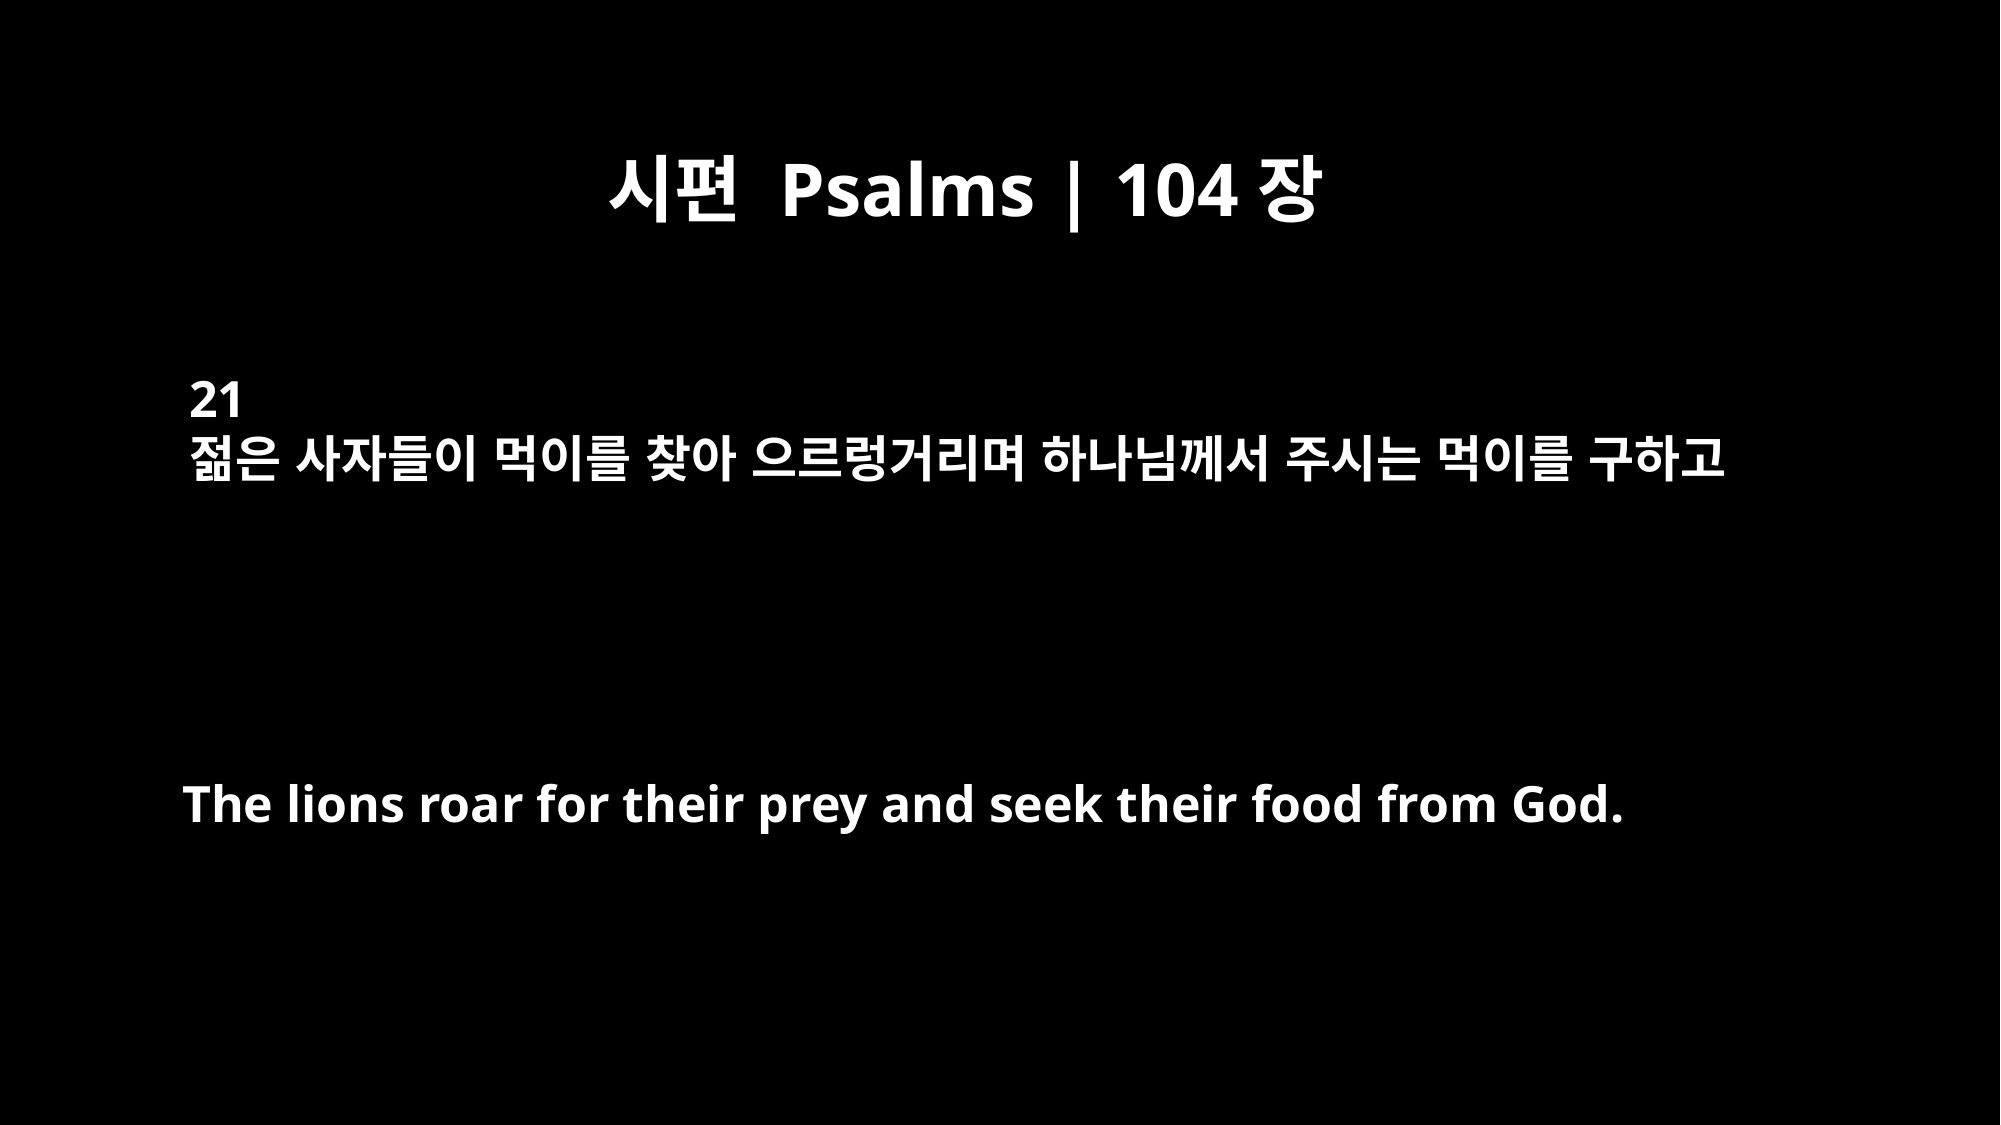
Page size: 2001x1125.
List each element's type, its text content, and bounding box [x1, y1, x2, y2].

text_box 21 젊은 사자들이 먹이를 찾아 으르렁거리며 하나님께서 주시는 먹이를 구하고 [174, 359, 1743, 495]
text_box The lions roar for their prey and seek their food from God. [167, 764, 1641, 840]
text_box 시편 Psalms | 104장 [592, 136, 1340, 239]
